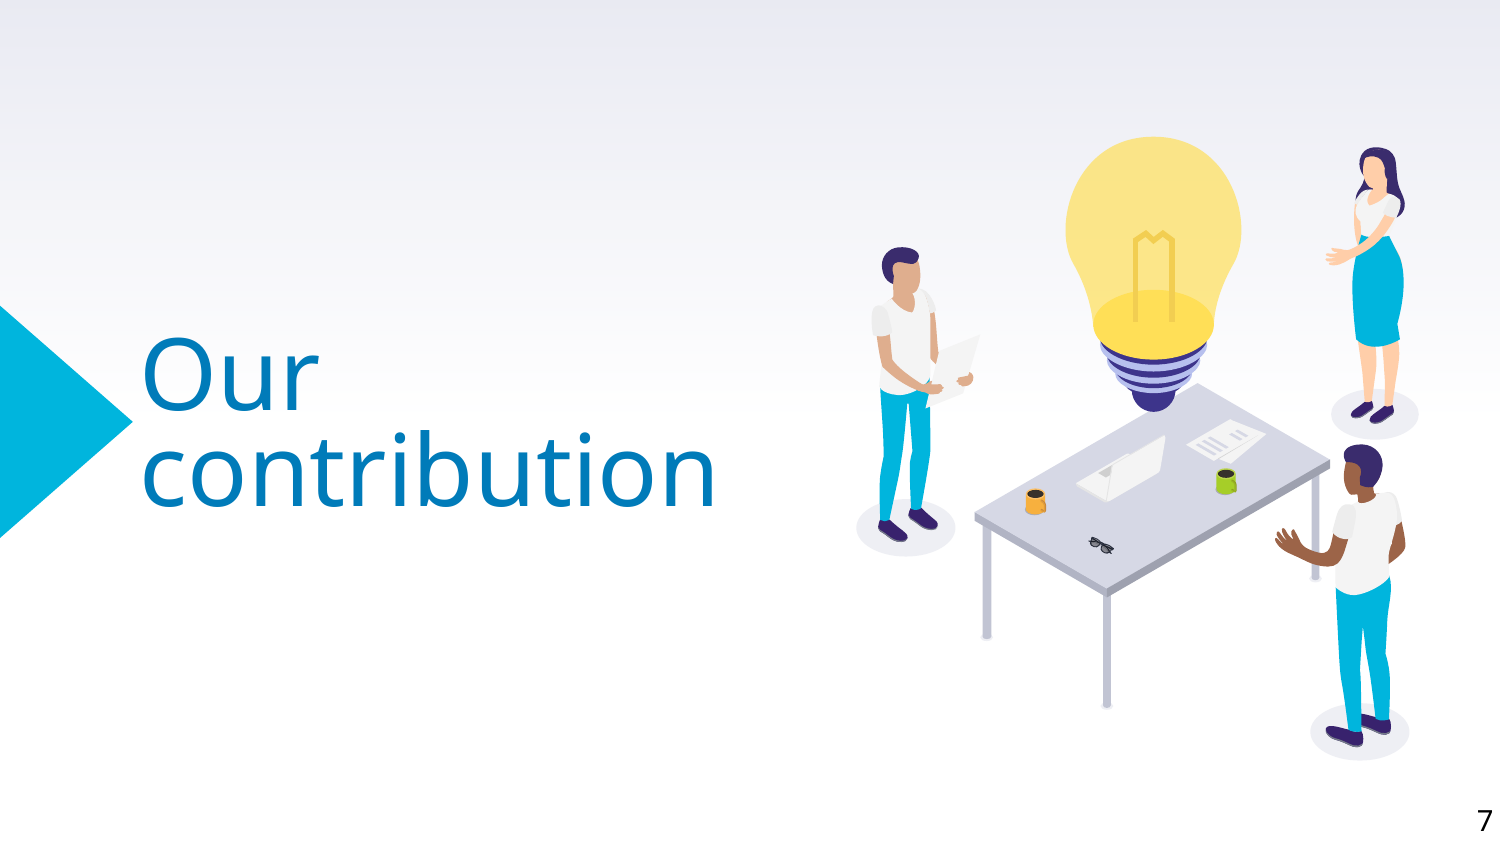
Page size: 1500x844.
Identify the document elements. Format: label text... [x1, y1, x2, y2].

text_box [856, 136, 1420, 761]
title Our contribution [139, 334, 850, 525]
text_box 7 [1418, 760, 1494, 838]
